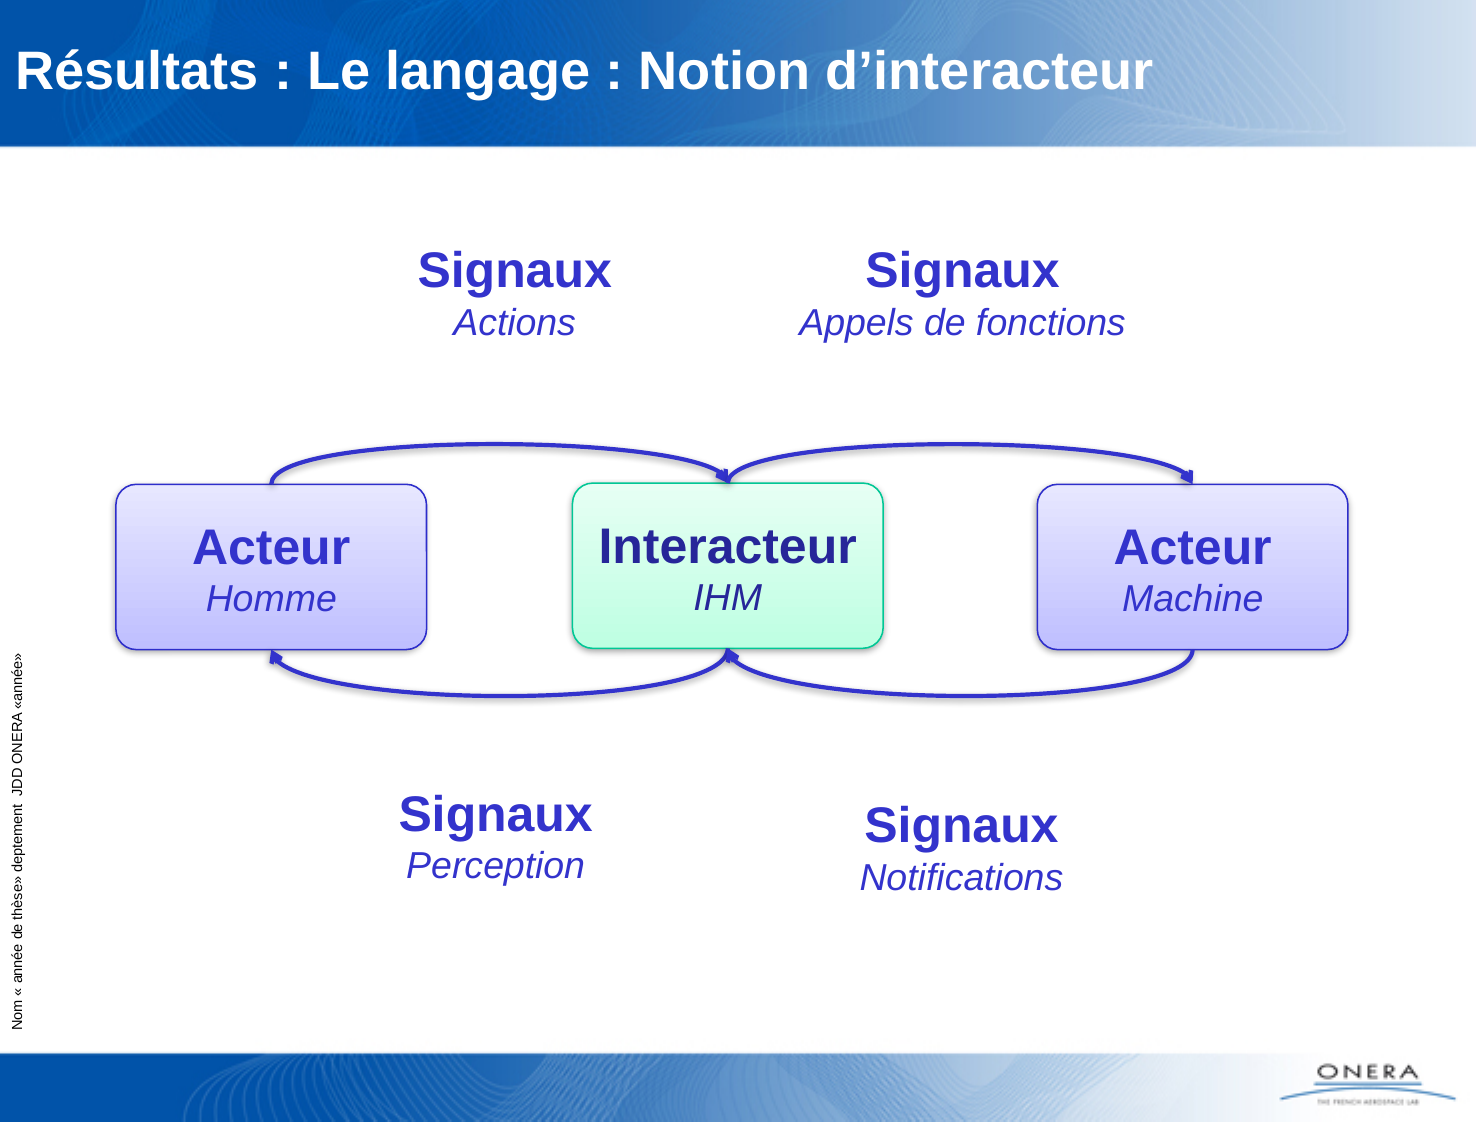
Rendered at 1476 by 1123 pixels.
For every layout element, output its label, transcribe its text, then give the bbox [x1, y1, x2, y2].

text_box Signaux Notifications [844, 785, 1079, 906]
text_box Signaux Appels de fonctions [784, 230, 1141, 350]
text_box Interacteur IHM [571, 482, 884, 650]
text_box Signaux Actions [402, 230, 627, 350]
text_box Acteur Machine [1036, 483, 1349, 651]
text_box Acteur Homme [115, 483, 428, 651]
text_box Signaux Perception [383, 773, 608, 894]
title Résultats : Le langage : Notion d’interacteur [0, 0, 1476, 148]
picture [0, 148, 1476, 1122]
